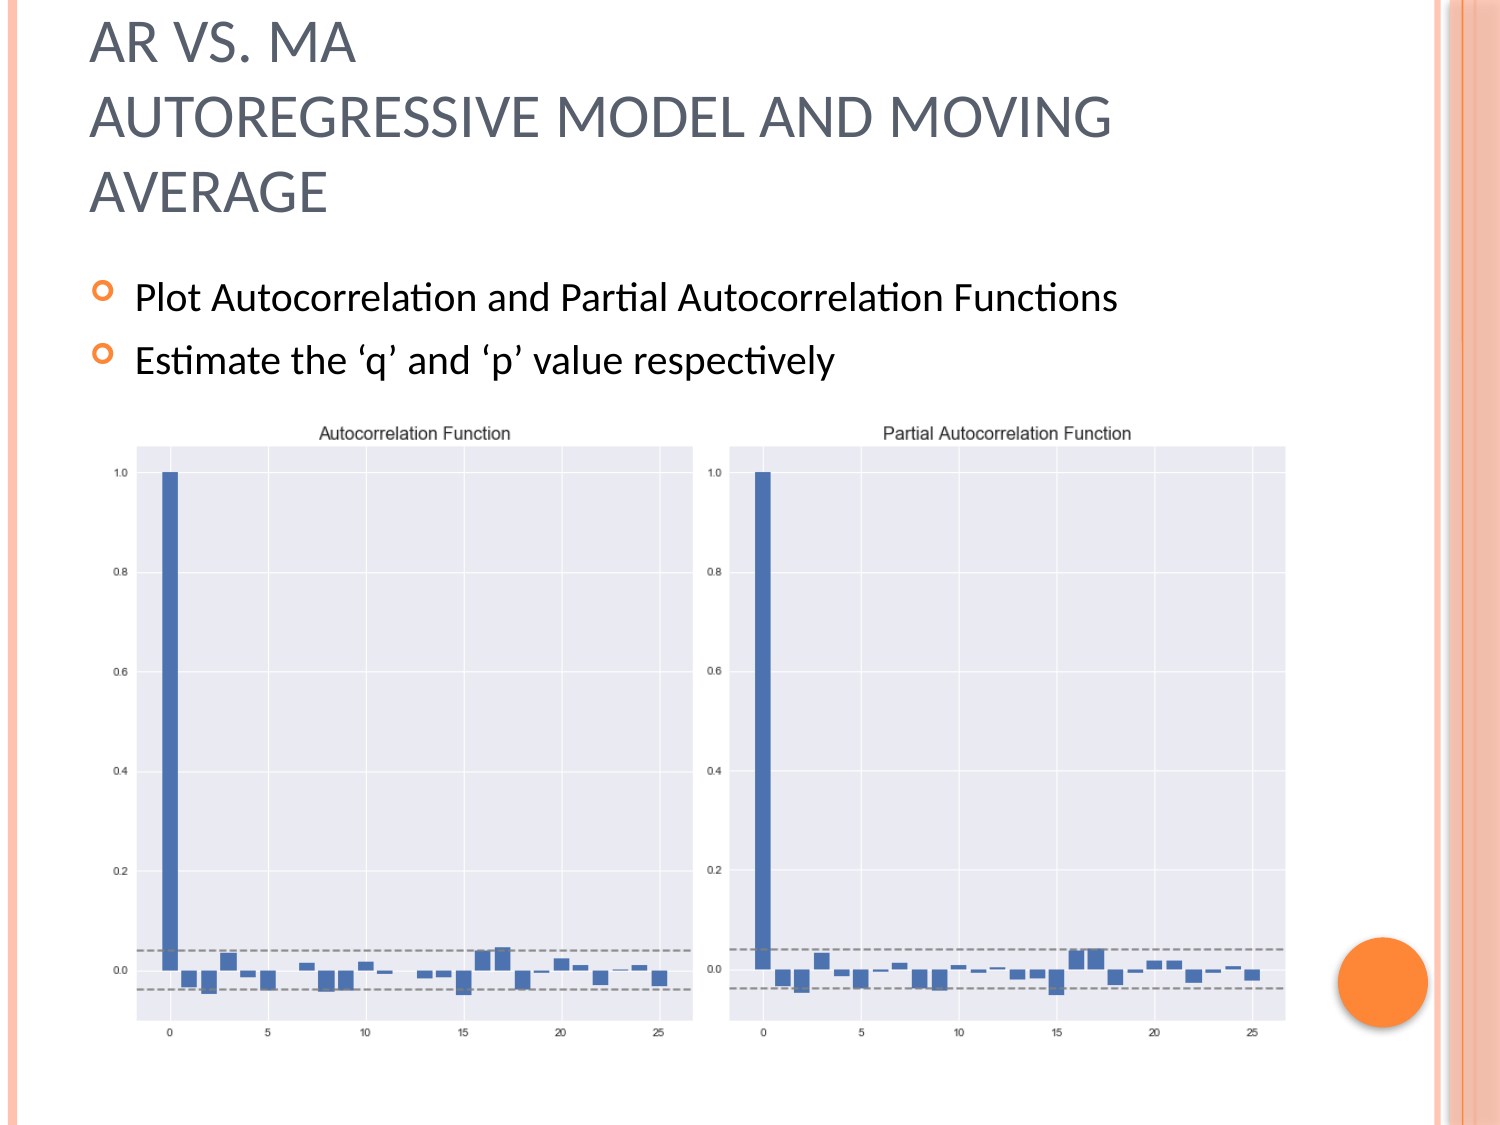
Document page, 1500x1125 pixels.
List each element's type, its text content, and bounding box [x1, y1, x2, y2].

picture [99, 411, 1301, 1053]
title AR vs. MA Autoregressive Model and Moving Average [75, 45, 1300, 233]
list Plot Autocorrelation and Partial Autocorrelation Functions Estimate the ‘q’ and ‘p’ value respectively [75, 262, 1300, 463]
